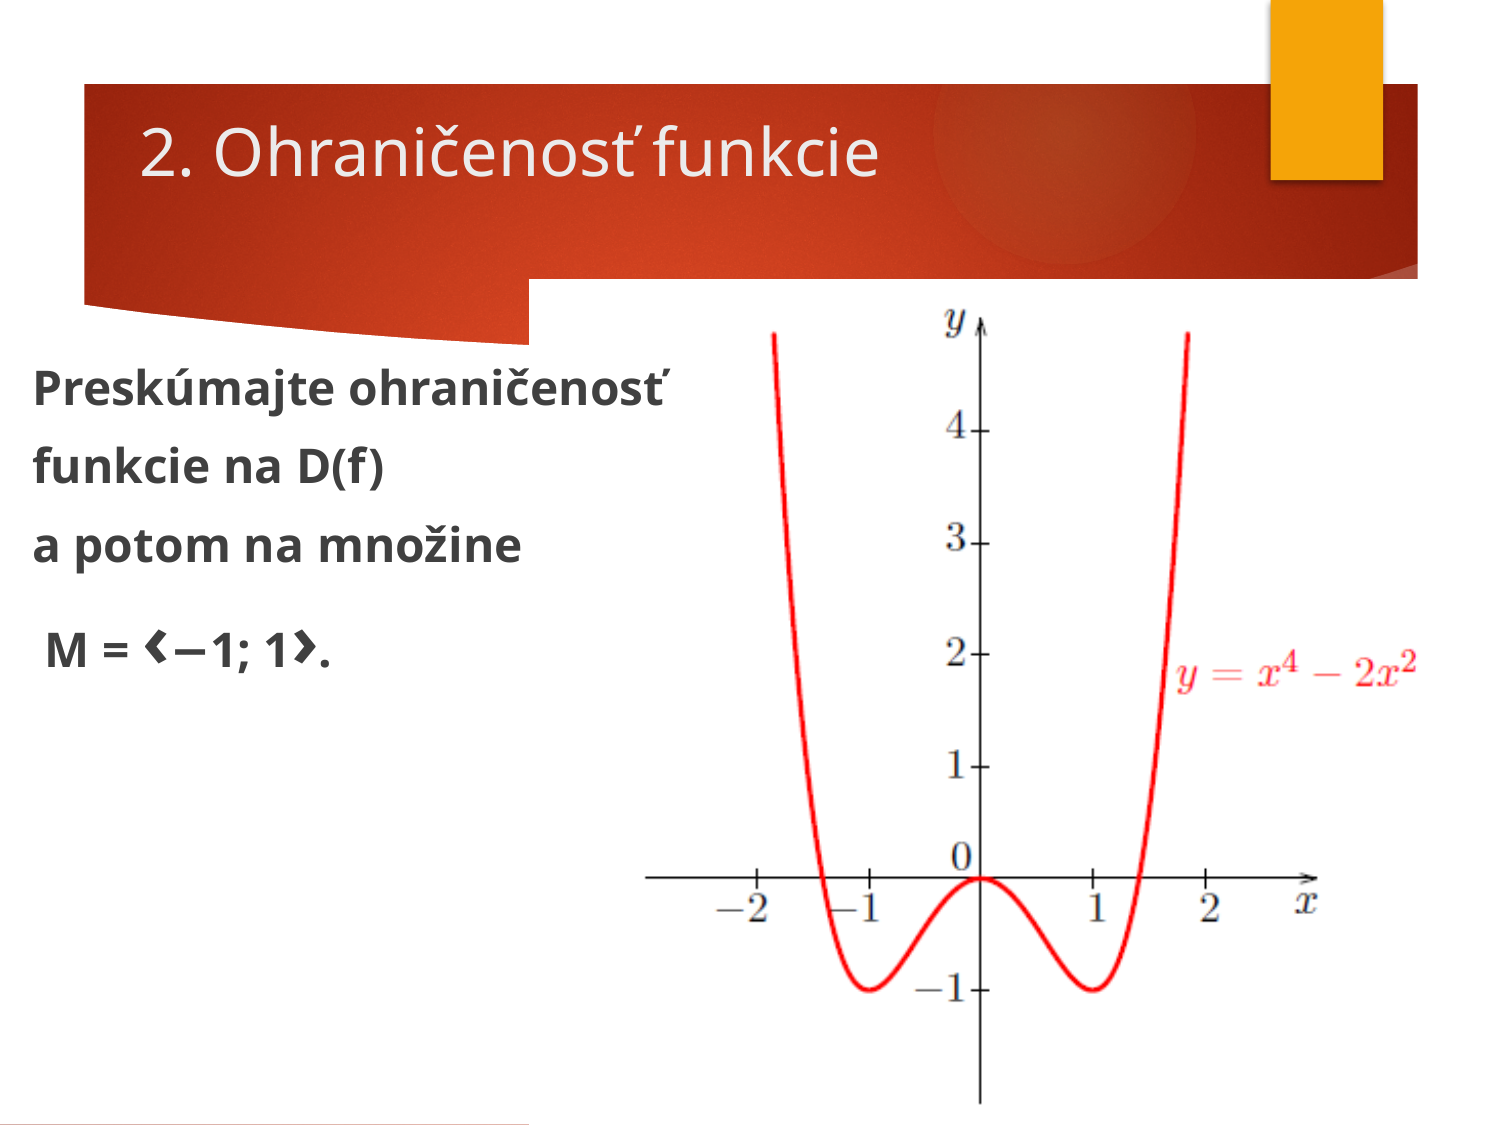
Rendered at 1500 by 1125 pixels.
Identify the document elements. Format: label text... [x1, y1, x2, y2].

picture [529, 278, 1500, 1125]
title 2. Ohraničenosť funkcie [124, 91, 1166, 209]
list Preskúmajte ohraničenosť funkcie na D(f) a potom na množine M = ‹−1; 1›. [17, 349, 523, 1023]
